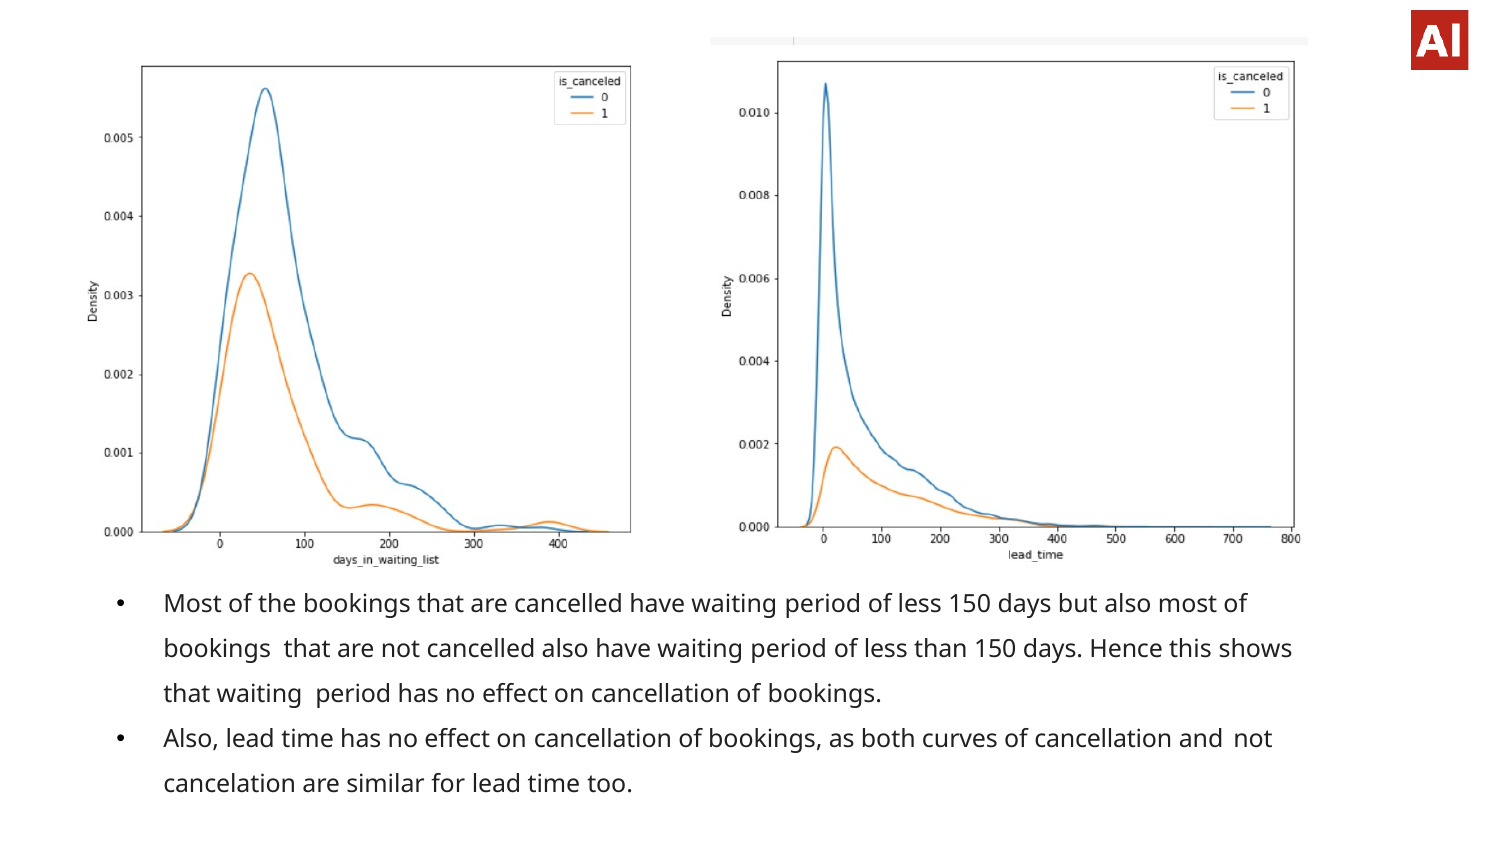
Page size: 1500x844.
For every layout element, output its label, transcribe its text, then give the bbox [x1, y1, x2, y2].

text_box Most of the bookings that are cancelled have waiting period of less 150 days but also most of bookings that are not cancelled also have waiting period of less than 150 days. Hence this shows that waiting period has no effect on cancellation of bookings. Also, lead time has no effect on cancellation of bookings, as both curves of cancellation and not cancelation are similar for lead time too. [114, 571, 1312, 798]
text_box [87, 65, 632, 567]
text_box [710, 37, 1309, 562]
picture [1411, 10, 1469, 70]
